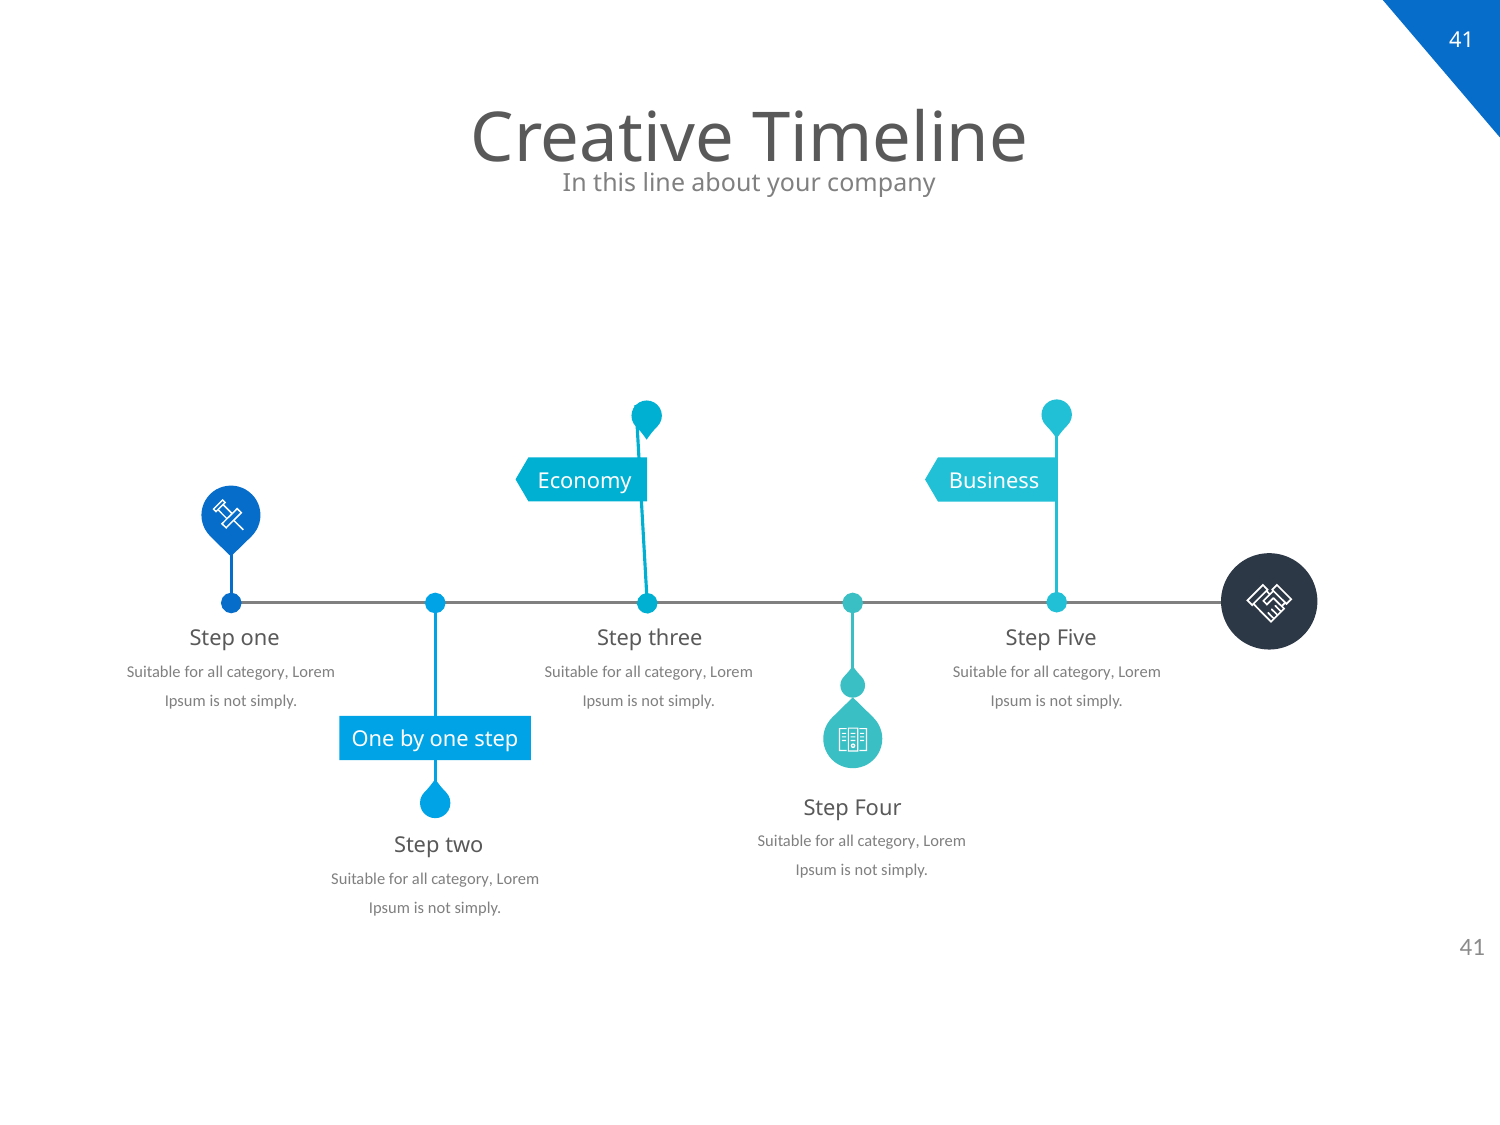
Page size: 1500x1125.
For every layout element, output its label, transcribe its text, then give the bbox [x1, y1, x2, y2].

text_box [1219, 552, 1319, 651]
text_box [925, 399, 1072, 603]
text_box Suitable for all category, Lorem Ipsum is not simply. [107, 643, 339, 718]
slide_number 41 [1409, 932, 1500, 959]
text_box Suitable for all category, Lorem Ipsum is not simply. [933, 643, 1181, 718]
text_box [822, 698, 884, 770]
text_box Suitable for all category, Lorem Ipsum is not simply. [738, 812, 986, 887]
list In this line about your company [209, 163, 1290, 204]
text_box Step two [379, 823, 499, 850]
text_box [838, 727, 868, 752]
text_box Step three [582, 616, 718, 643]
text_box Step Four [788, 786, 917, 812]
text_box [840, 602, 866, 698]
text_box Step Five [990, 616, 1112, 643]
text_box [1246, 583, 1293, 623]
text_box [515, 400, 662, 604]
text_box Suitable for all category, Lorem Ipsum is not simply. [531, 643, 773, 718]
title Creative Timeline [84, 95, 1414, 205]
text_box Step one [174, 616, 295, 643]
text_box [201, 485, 261, 603]
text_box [339, 602, 531, 819]
text_box Suitable for all category, Lorem Ipsum is not simply. [311, 850, 559, 925]
